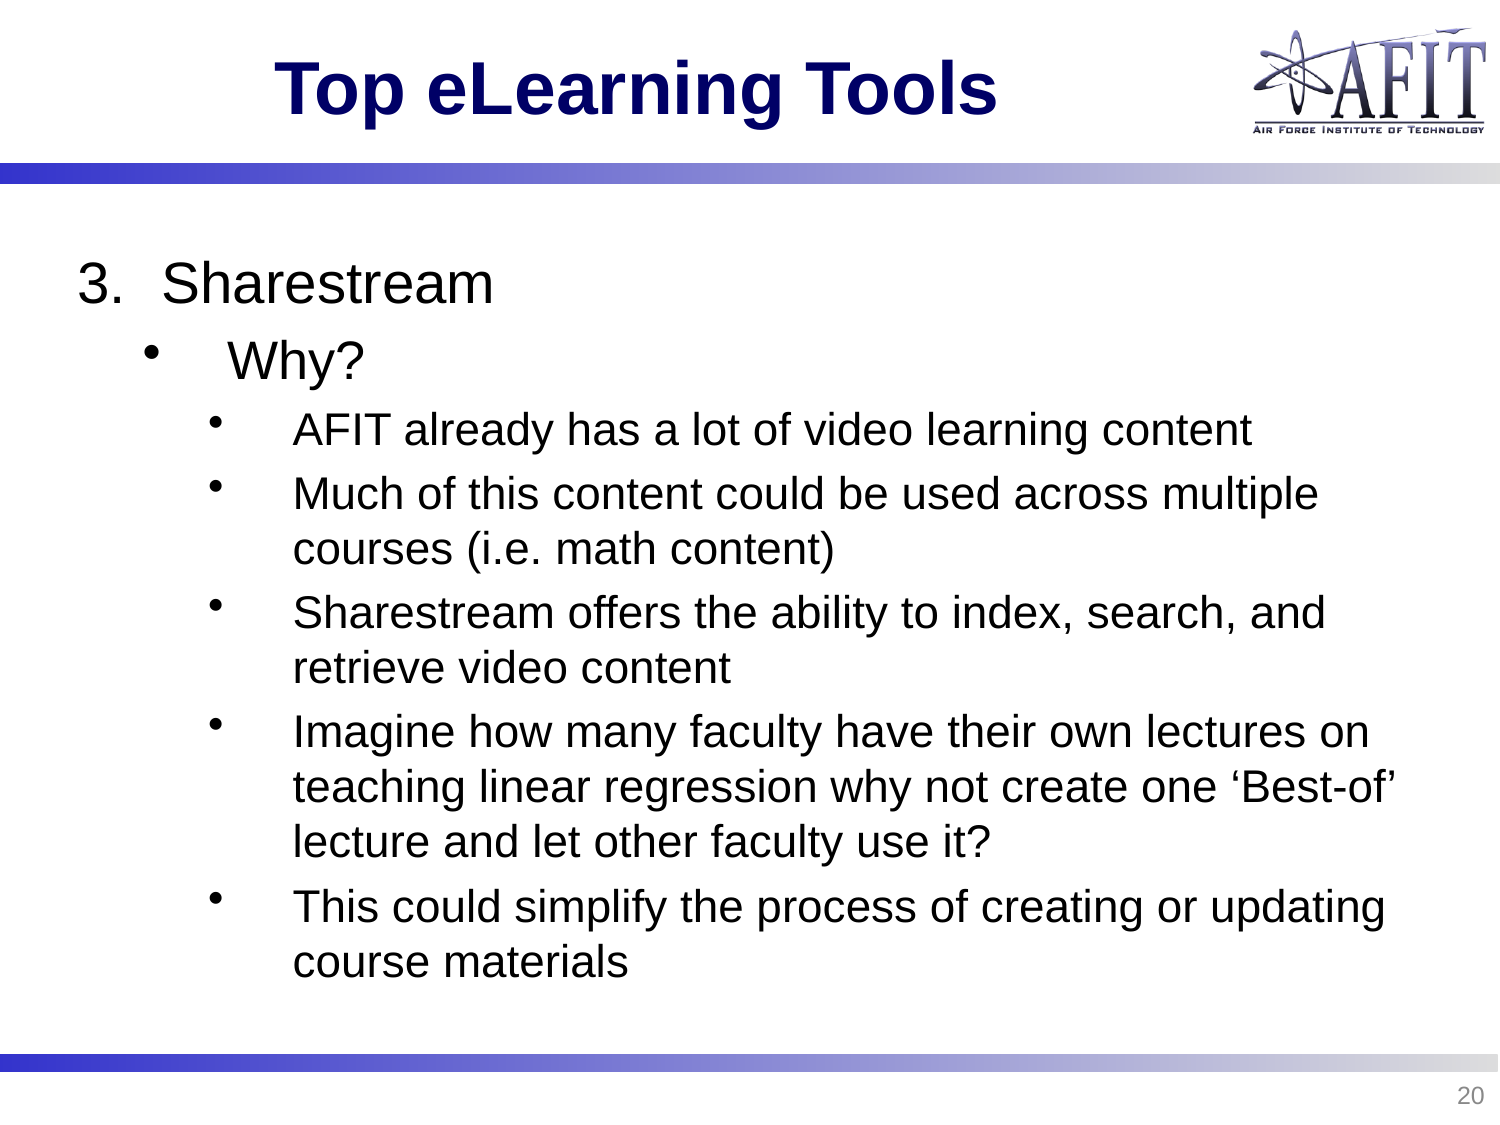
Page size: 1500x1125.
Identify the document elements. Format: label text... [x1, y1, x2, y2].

title Top eLearning Tools [0, 0, 1275, 169]
list Sharestream Why? AFIT already has a lot of video learning content Much of this content could be used across multiple courses (i.e. math content) Sharestream offers the ability to index, search, and retrieve video content Imagine how many faculty have their own lectures on teaching linear regression why not create one ‘Best-of’ lecture and let other faculty use it? This could simplify the process of creating or updating course materials [62, 237, 1412, 913]
slide_number 20 [1149, 1065, 1500, 1125]
